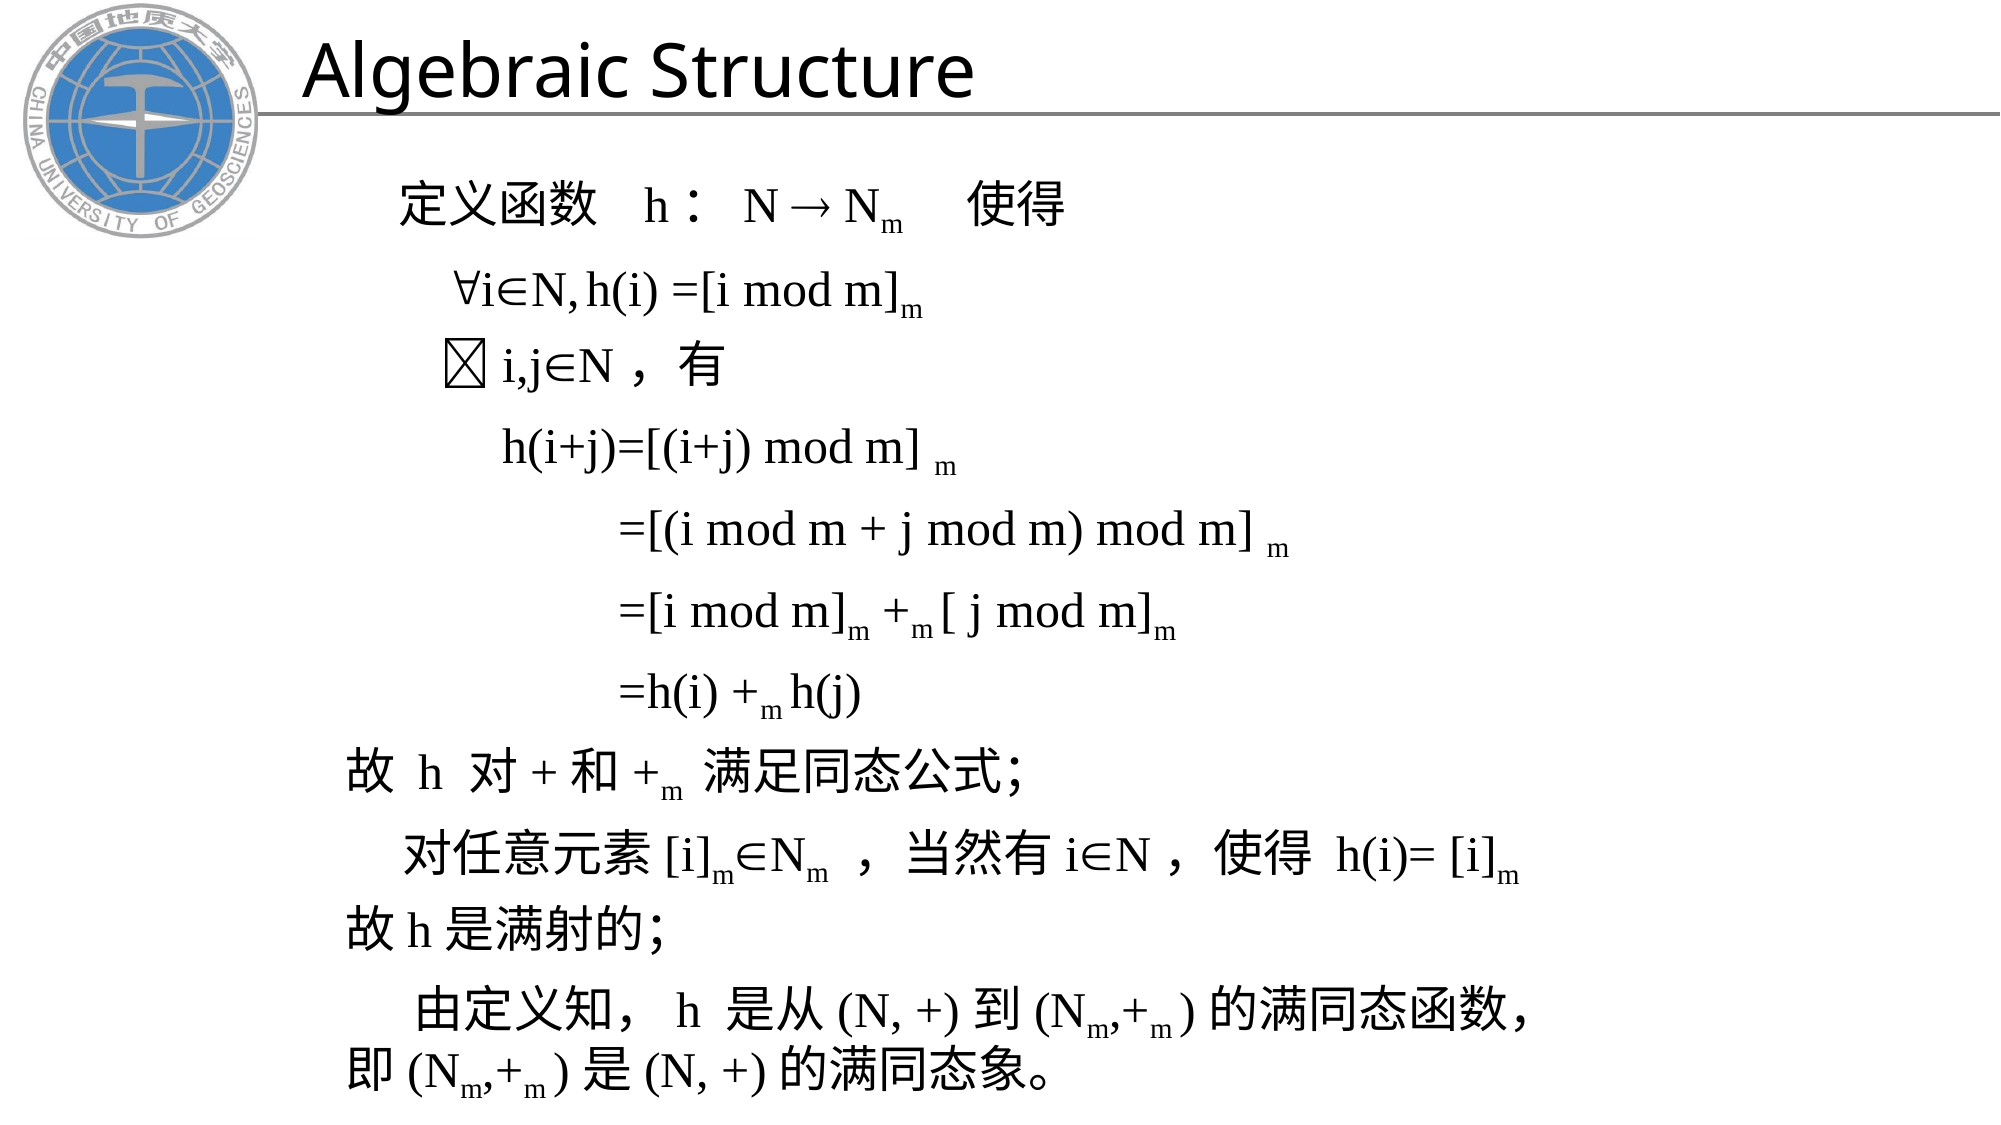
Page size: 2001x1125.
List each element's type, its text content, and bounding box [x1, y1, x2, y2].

text_box Algebraic Structure [287, 15, 1233, 210]
text_box 定义函数 h：N  Nm 使得 iN, h(i) =[i mod m]m i,jN，有 h(i+j)=[(i+j) mod m] m =[(i mod m + j mod m) mod m] m =[i mod m]m +m [ j mod m]m =h(i) +m h(j) 故 h 对+和+m 满足同态公式； 对任意元素[i]mNm ，当然有iN，使得 h(i)= [i]m 故h是满射的； 由定义知，h 是从(N, +)到(Nm,+m )的满同态函数，即(Nm,+m )是(N, +)的满同态象。 [330, 161, 1569, 1087]
picture [21, 3, 258, 239]
